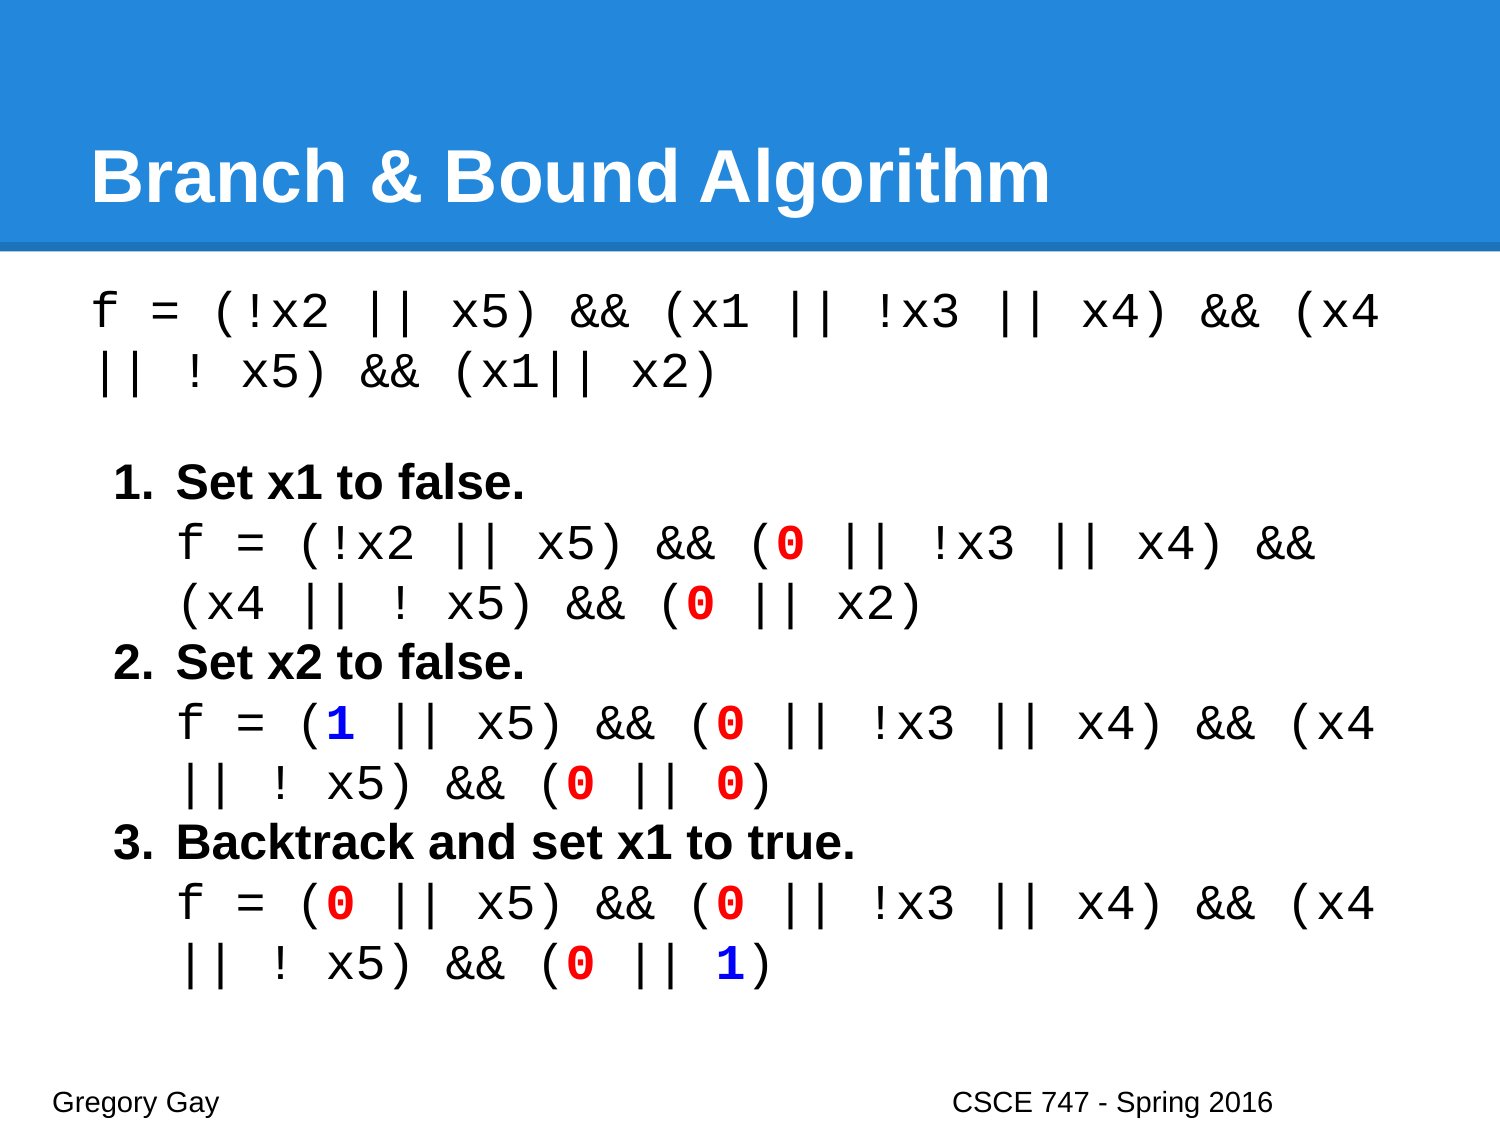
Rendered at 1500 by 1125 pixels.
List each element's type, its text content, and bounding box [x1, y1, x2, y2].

title Branch & Bound Algorithm [75, 45, 1425, 233]
list f = (!x2 || x5) && (x1 || !x3 || x4) && (x4 || ! x5) && (x1|| x2) [75, 262, 1425, 1068]
text_box Gregory Gay CSCE 747 - Spring 2016 34 [37, 1068, 1463, 1114]
text_box Set x1 to false. f = (!x2 || x5) && (0 || !x3 || x4) && (x4 || ! x5) && (0 || x2) Set x2 to false. f = (1 || x5) && (0 || !x3 || x4) && (x4 || ! x5) && (0 || 0) Backtrack and set x1 to true. f = (0 || x5) && (0 || !x3 || x4) && (x4 || ! x5) && (0 || 1) [85, 434, 1415, 1035]
